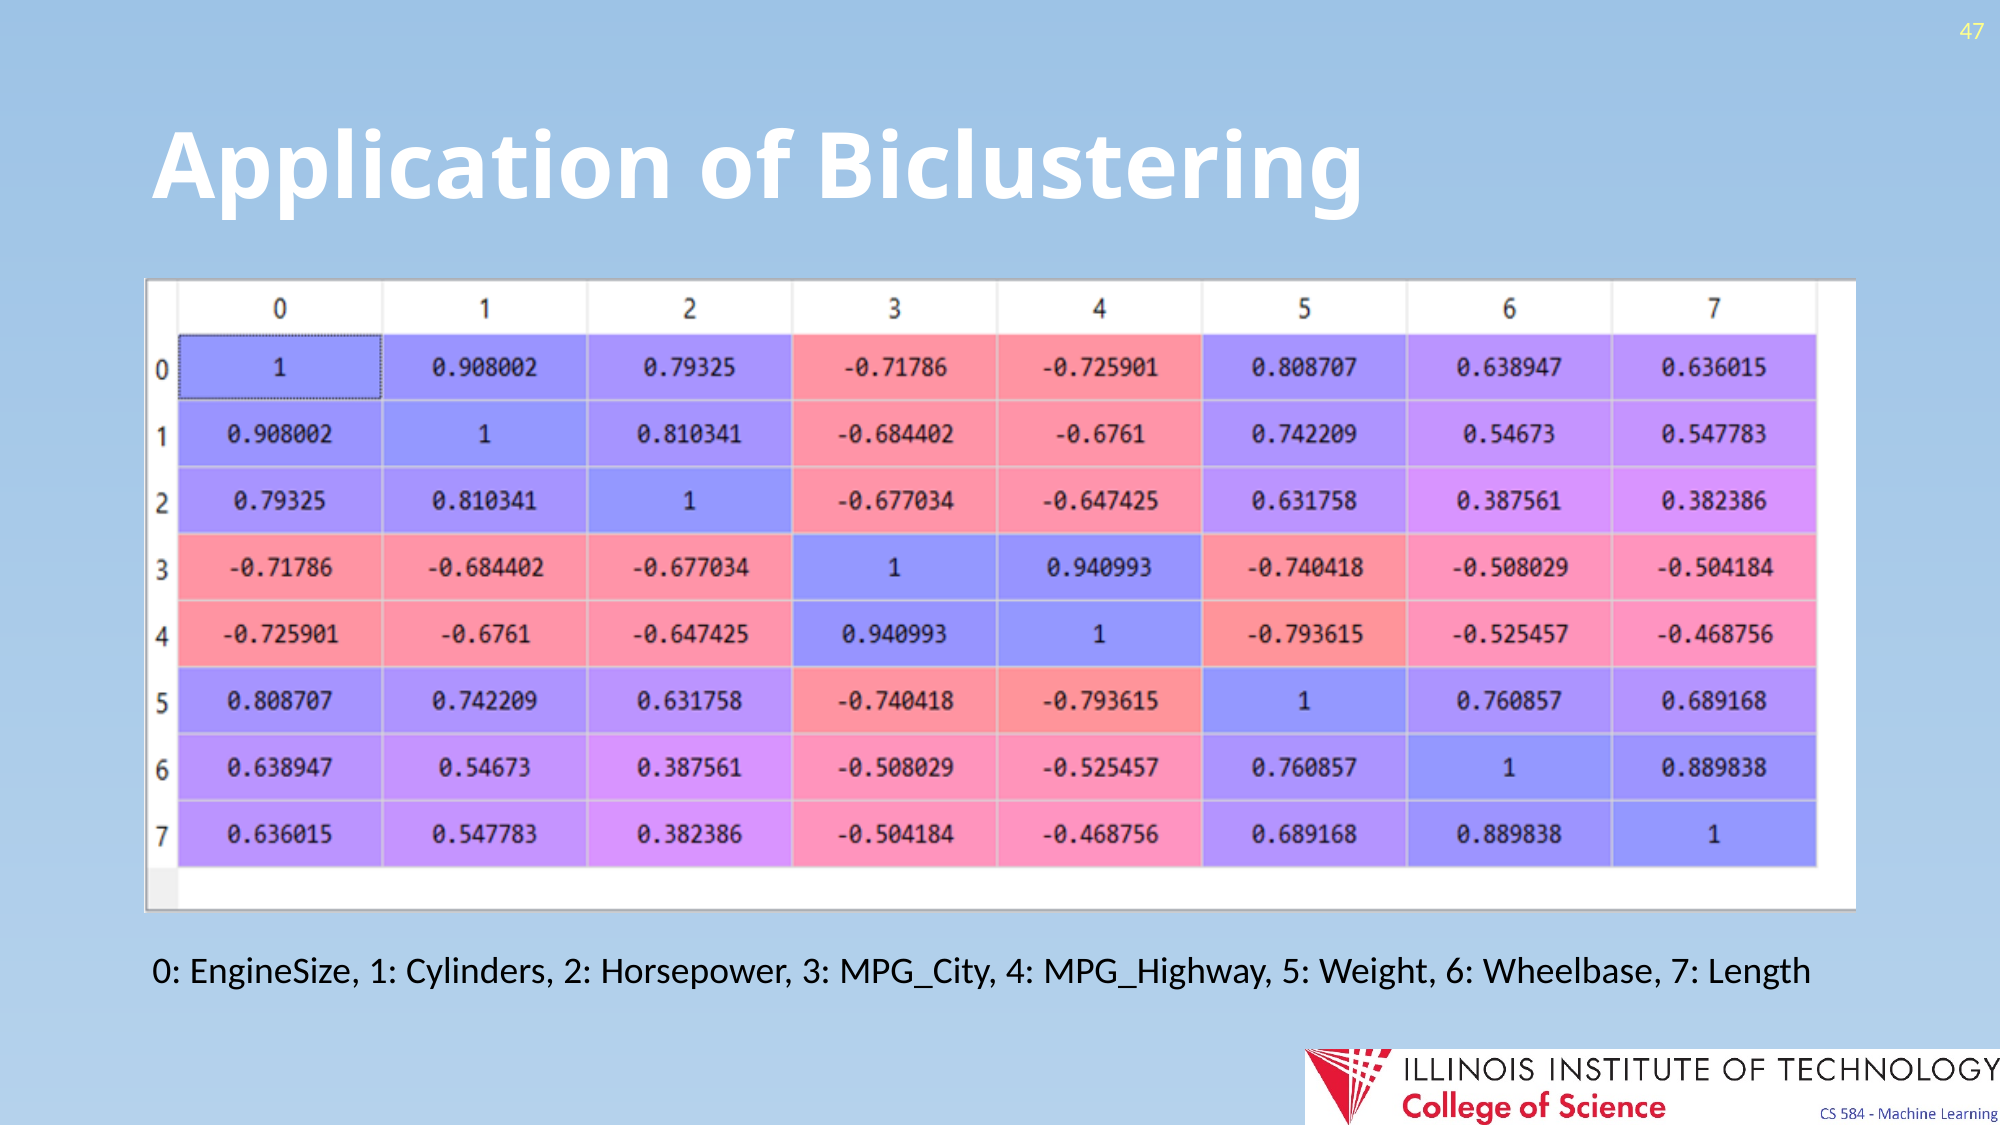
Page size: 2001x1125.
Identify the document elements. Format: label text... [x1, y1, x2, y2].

slide_number 47 [1550, 0, 2000, 60]
list 0: EngineSize, 1: Cylinders, 2: Horsepower, 3: MPG_City, 4: MPG_Highway, 5: Weight, 6: Wheelbase, 7: Length [137, 943, 1863, 1019]
picture [1305, 1049, 2000, 1125]
picture [144, 278, 1856, 913]
title Application of Biclustering [137, 59, 1863, 278]
